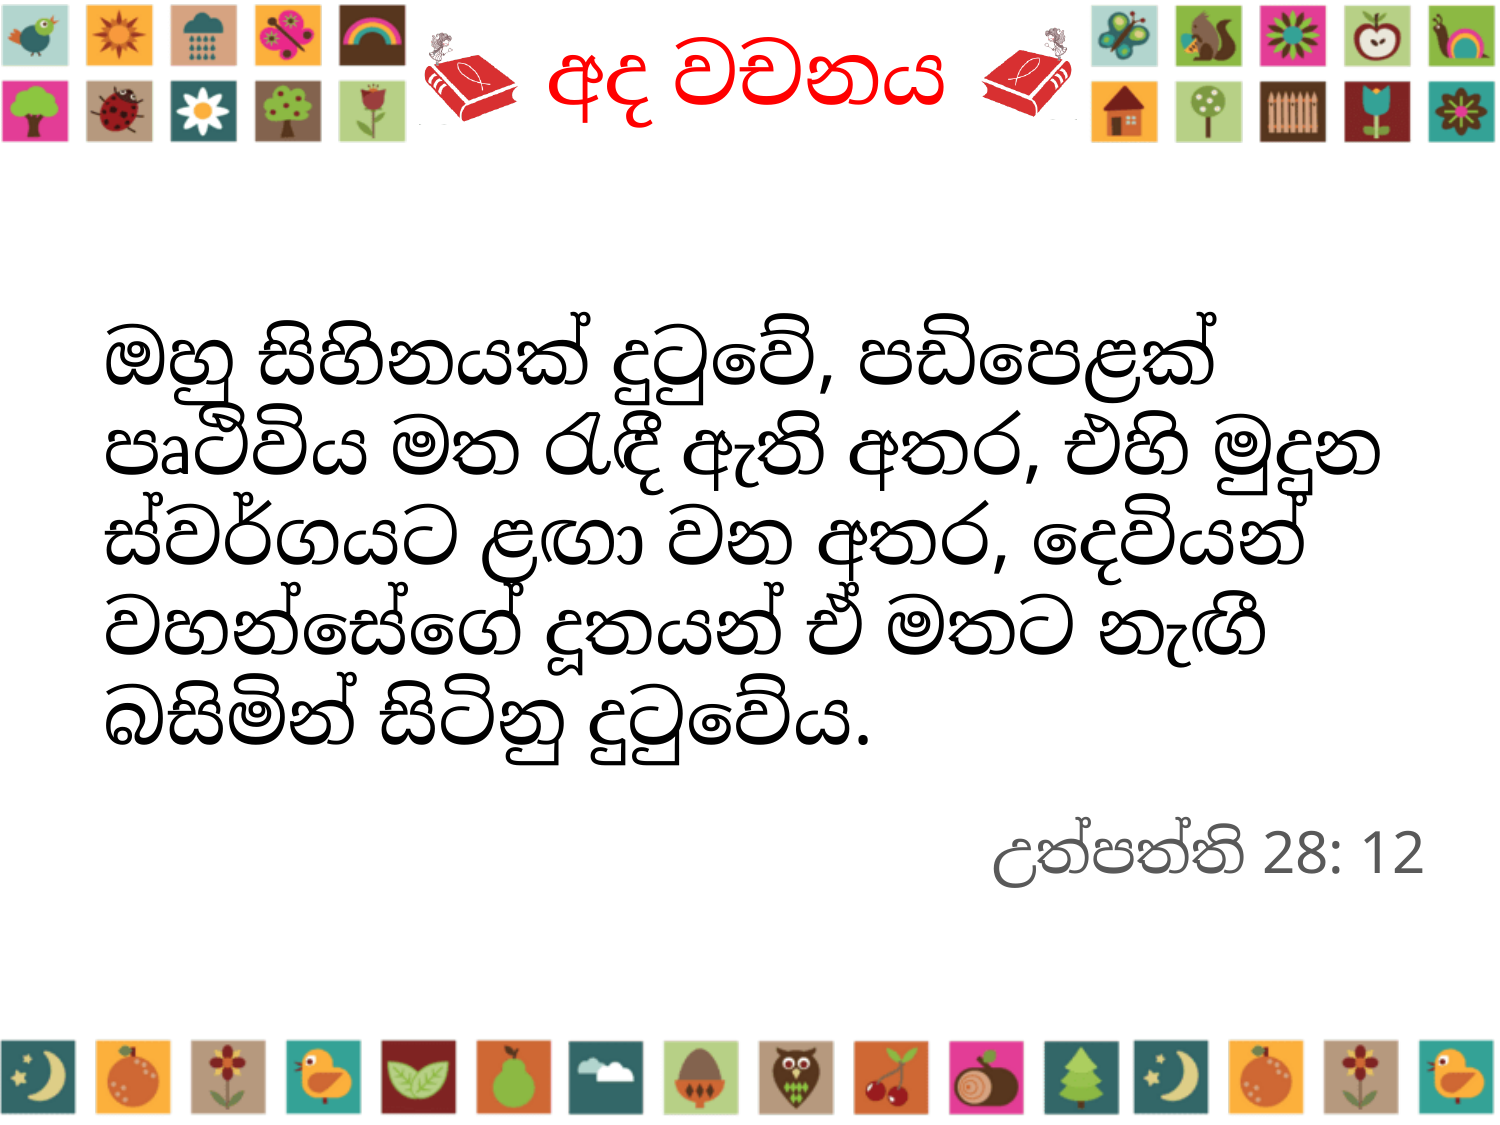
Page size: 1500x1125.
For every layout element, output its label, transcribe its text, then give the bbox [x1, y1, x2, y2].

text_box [0, 1028, 1500, 1118]
picture [0, 3, 550, 150]
picture [950, 3, 1500, 150]
text_box ඔහු සිහිනයක් දුටුවේ, පඩිපෙළක් පෘථිවිය මත රැඳී ඇති අතර, එහි මුදුන ස්වර්ගයට ළඟා වන අතර, දෙවියන් වහන්සේගේ දූතයන් ඒ මතට නැඟී බසිමින් සිටිනු දුටුවේය. [88, 302, 1436, 768]
text_box උත්පත්ති 28: 12 [808, 807, 1441, 893]
text_box අද වචනය [425, 13, 1077, 129]
